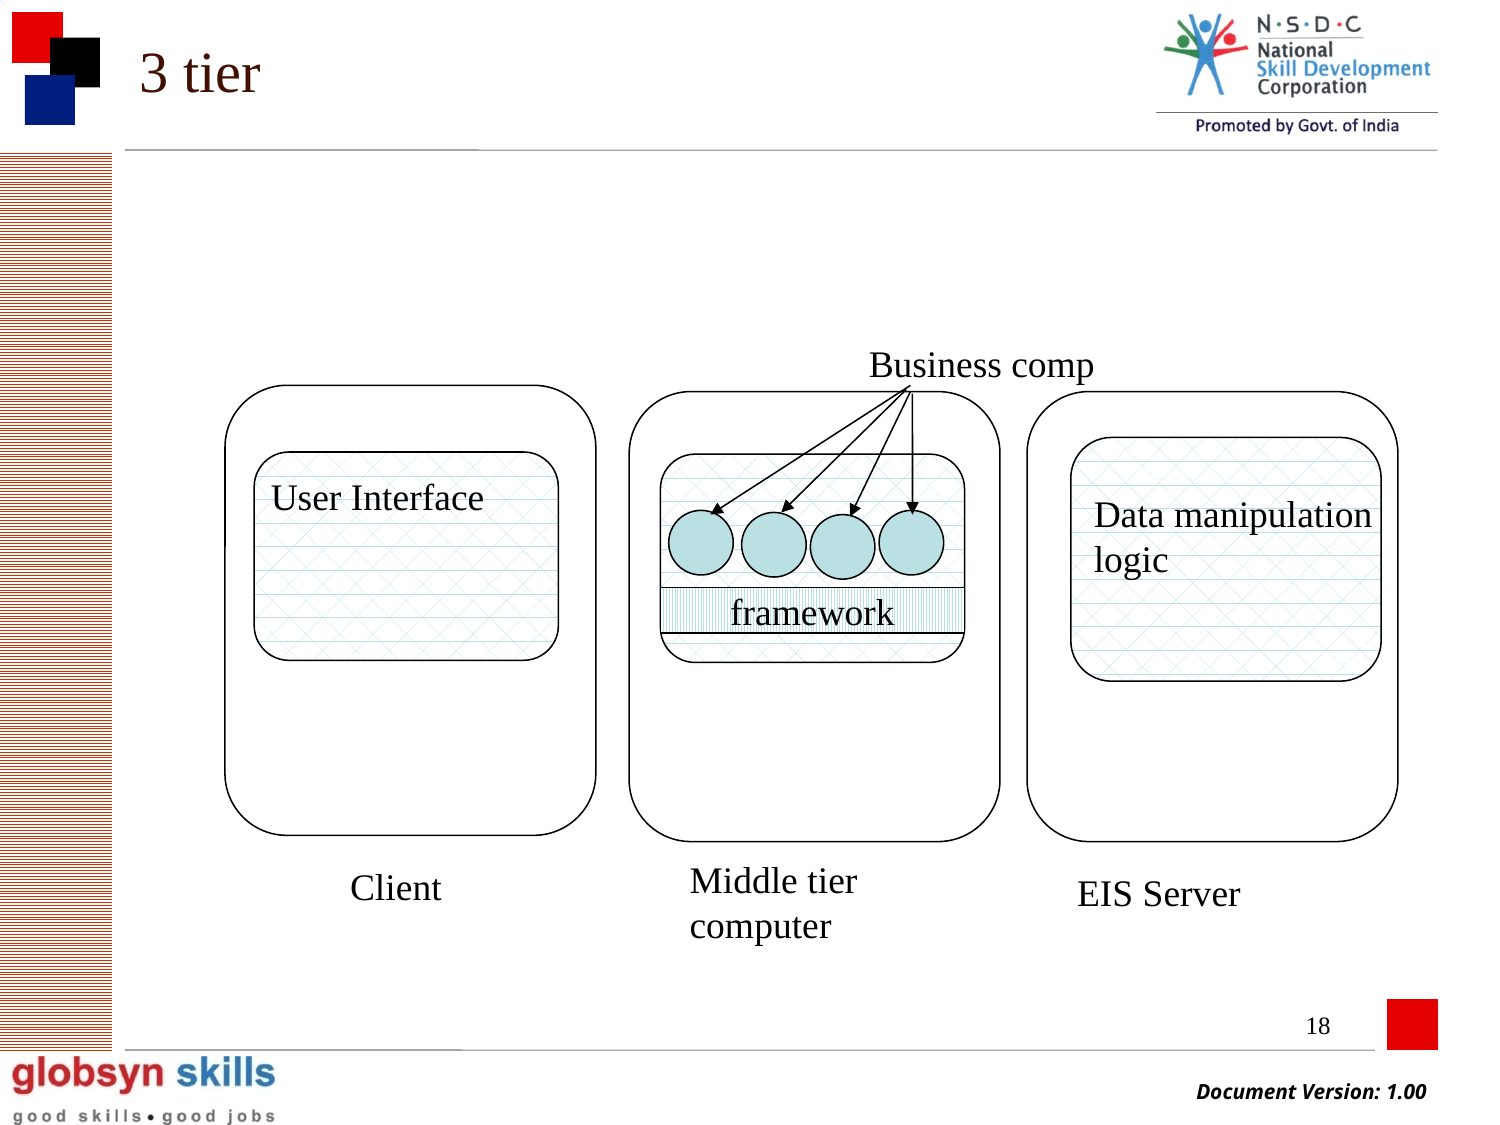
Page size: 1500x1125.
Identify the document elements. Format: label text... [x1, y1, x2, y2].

text_box [741, 512, 807, 578]
text_box [660, 633, 965, 663]
text_box [849, 391, 911, 517]
text_box [906, 393, 919, 515]
text_box [629, 391, 1000, 842]
text_box [781, 389, 907, 513]
text_box Data manipulation logic [1093, 489, 1380, 644]
text_box [660, 454, 965, 587]
text_box [224, 385, 596, 836]
text_box framework [660, 587, 965, 633]
text_box [810, 514, 875, 580]
picture [12, 1056, 275, 1125]
text_box Middle tier computer [689, 856, 1000, 947]
text_box EIS Server [1077, 868, 1346, 914]
text_box Client [350, 862, 665, 908]
text_box [710, 385, 911, 515]
text_box [254, 452, 559, 661]
picture [12, 12, 63, 63]
title 3 tier [125, 0, 1475, 138]
text_box [668, 510, 734, 575]
text_box Business comp [868, 339, 1207, 385]
text_box [879, 510, 944, 575]
text_box User Interface [270, 472, 550, 518]
text_box [1070, 437, 1382, 682]
text_box [1027, 391, 1398, 842]
picture [1387, 999, 1438, 1050]
